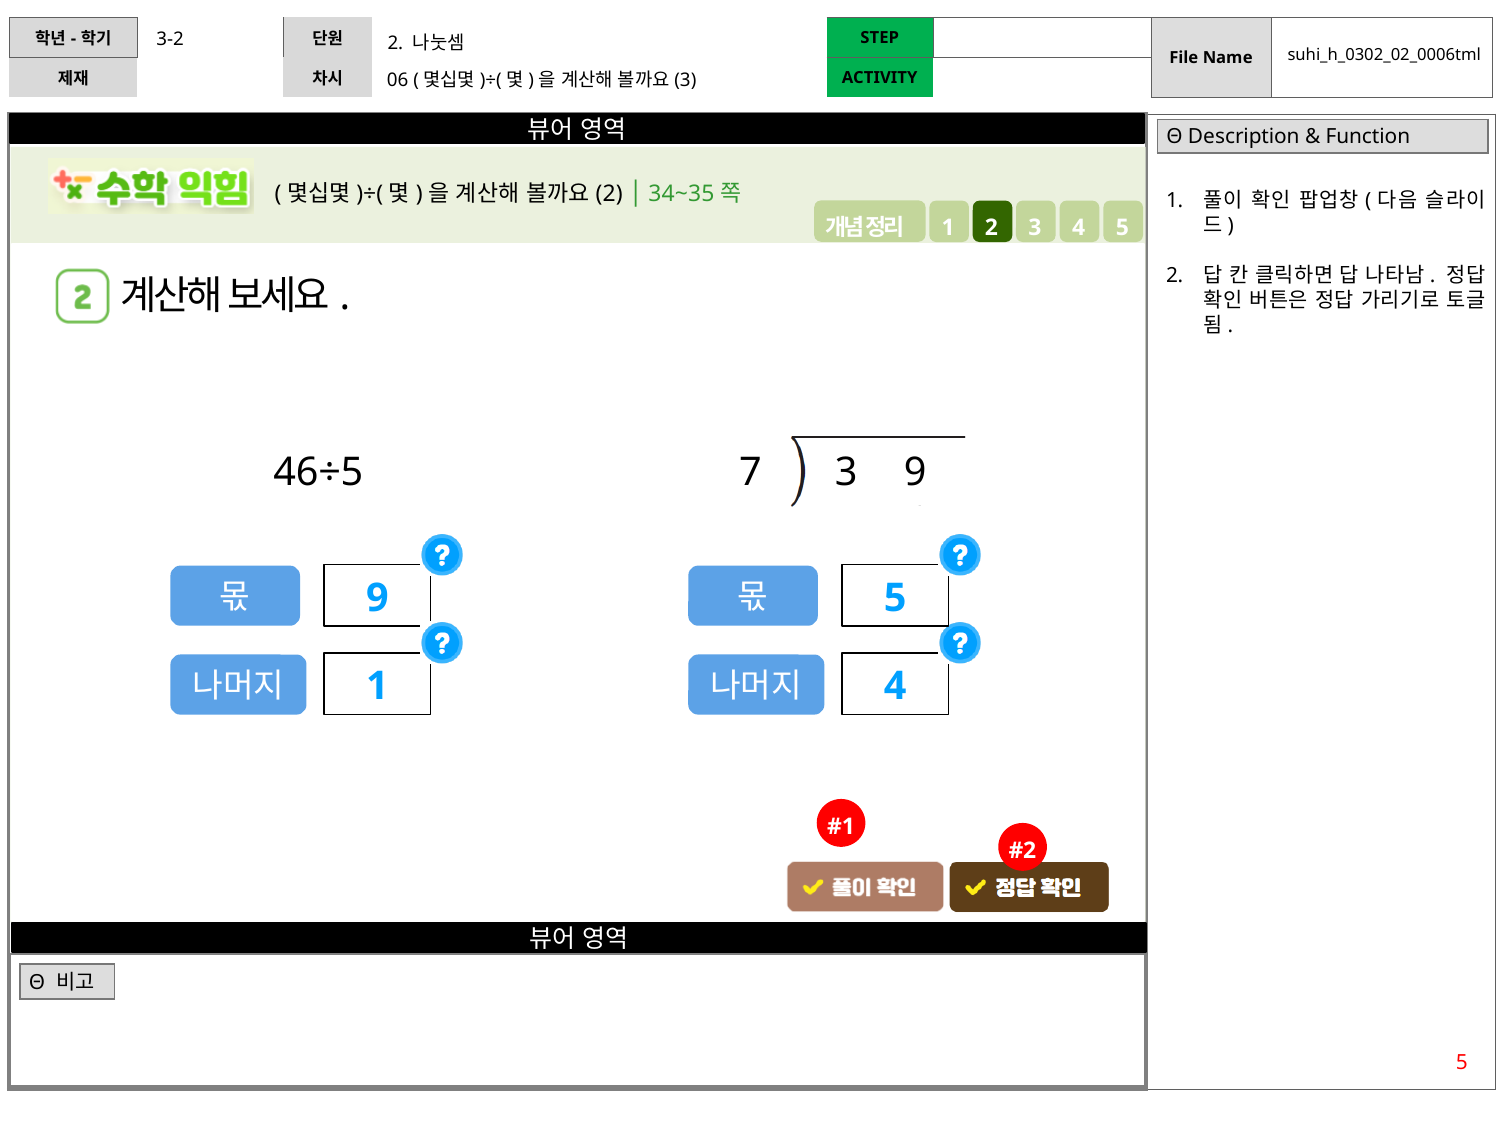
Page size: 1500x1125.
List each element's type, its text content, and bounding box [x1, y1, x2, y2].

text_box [323, 532, 463, 621]
text_box suhi_h_0302_02_0006tml [1272, 36, 1497, 72]
picture [784, 858, 944, 913]
text_box 몫 [168, 563, 303, 628]
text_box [787, 426, 981, 509]
picture [52, 264, 112, 327]
text_box 46÷5 [258, 438, 490, 502]
picture [48, 158, 254, 214]
text_box 나머지 [686, 652, 827, 717]
text_box #2 [996, 820, 1050, 857]
text_box 나머지 [168, 652, 309, 717]
text_box 계산해 보세요. [109, 263, 1109, 326]
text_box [841, 633, 981, 715]
picture [948, 858, 1111, 913]
text_box 풀이 확인 팝업창(다음 슬라이드) 답 칸 클릭하면 답 나타남. 정답 확인 버튼은 정답 가리기로 토글 됨. [1151, 179, 1500, 419]
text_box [323, 621, 463, 715]
text_box 3-2 [141, 18, 284, 55]
text_box 06 (몇십몇)÷(몇)을 계산해 볼까요(3) [372, 60, 821, 96]
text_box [841, 532, 981, 627]
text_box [810, 191, 1149, 249]
text_box 몫 [686, 563, 820, 628]
text_box #1 [814, 796, 868, 849]
text_box 7 [724, 438, 782, 501]
table_header Θ Description & Function [1158, 120, 1487, 152]
text_box 2. 나눗셈 [372, 23, 828, 48]
text_box (몇십몇)÷(몇)을 계산해 볼까요(2) │ 34~35쪽 [259, 171, 808, 214]
